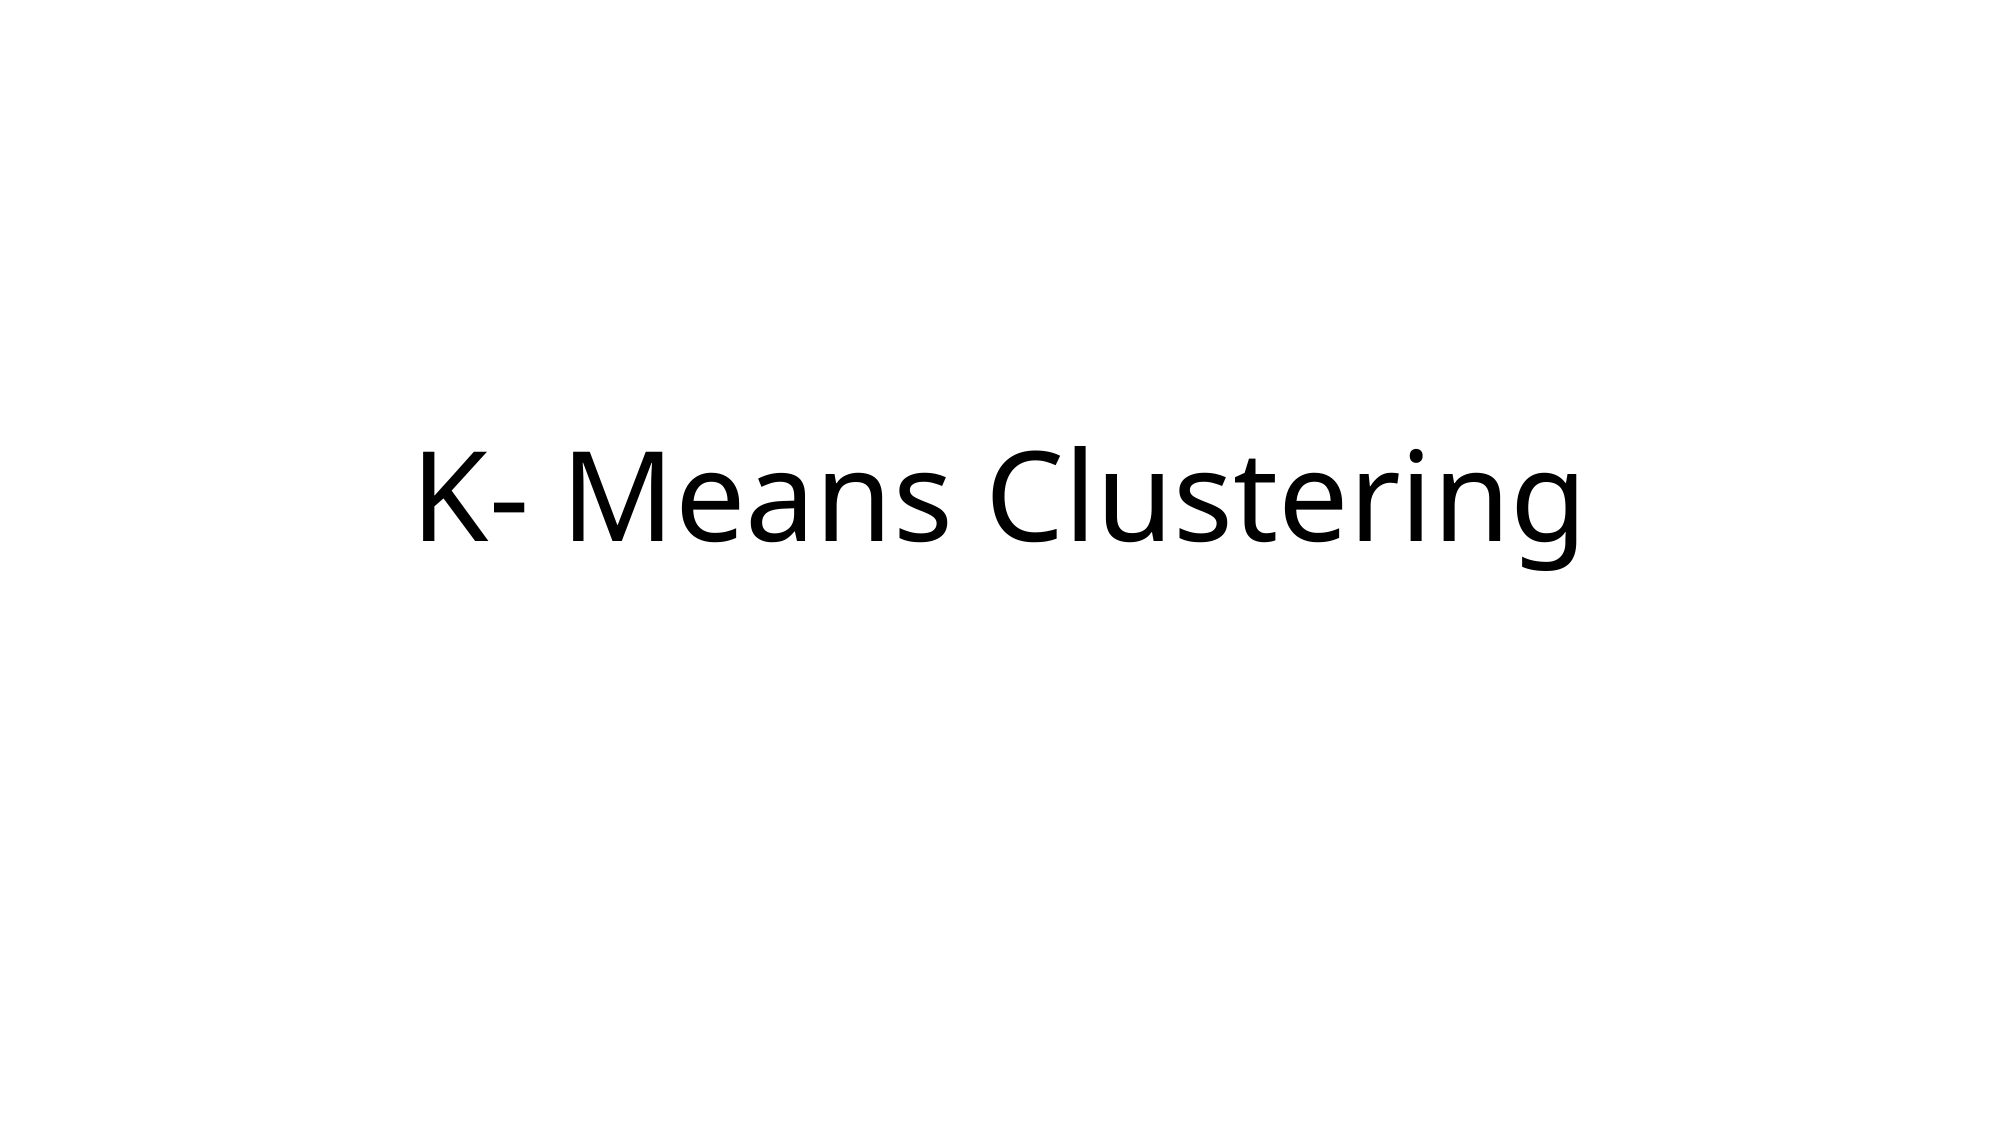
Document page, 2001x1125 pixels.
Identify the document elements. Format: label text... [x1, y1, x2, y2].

title K- Means Clustering [249, 184, 1750, 576]
